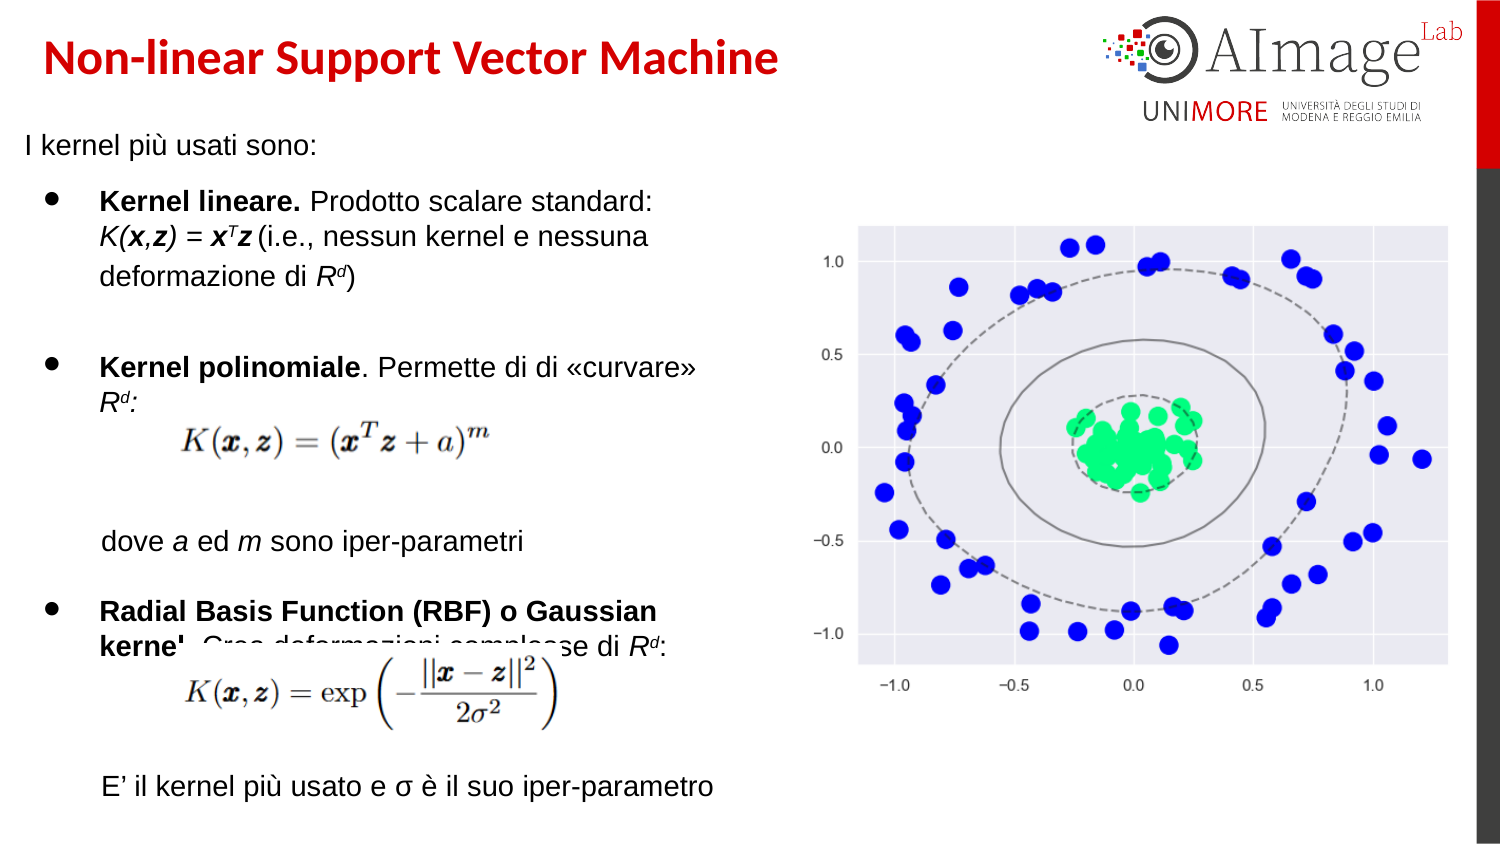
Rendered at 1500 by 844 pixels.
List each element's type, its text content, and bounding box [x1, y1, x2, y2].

text_box I kernel più usati sono: Kernel lineare. Prodotto scalare standard: K(x,z) = xTz (i.e., nessun kernel e nessuna deformazione di Rd) Kernel polinomiale. Permette di di «curvare» Rd: dove a ed m sono iper-parametri Radial Basis Function (RBF) o Gaussian kernel. Crea deformazioni complesse di Rd: E’ il kernel più usato e σ è il suo iper-parametro [9, 111, 743, 818]
picture [1103, 16, 1464, 128]
picture [793, 206, 1468, 713]
picture [177, 406, 497, 468]
text_box Non-linear Support Vector Machine [41, 22, 1238, 85]
picture [177, 643, 563, 740]
